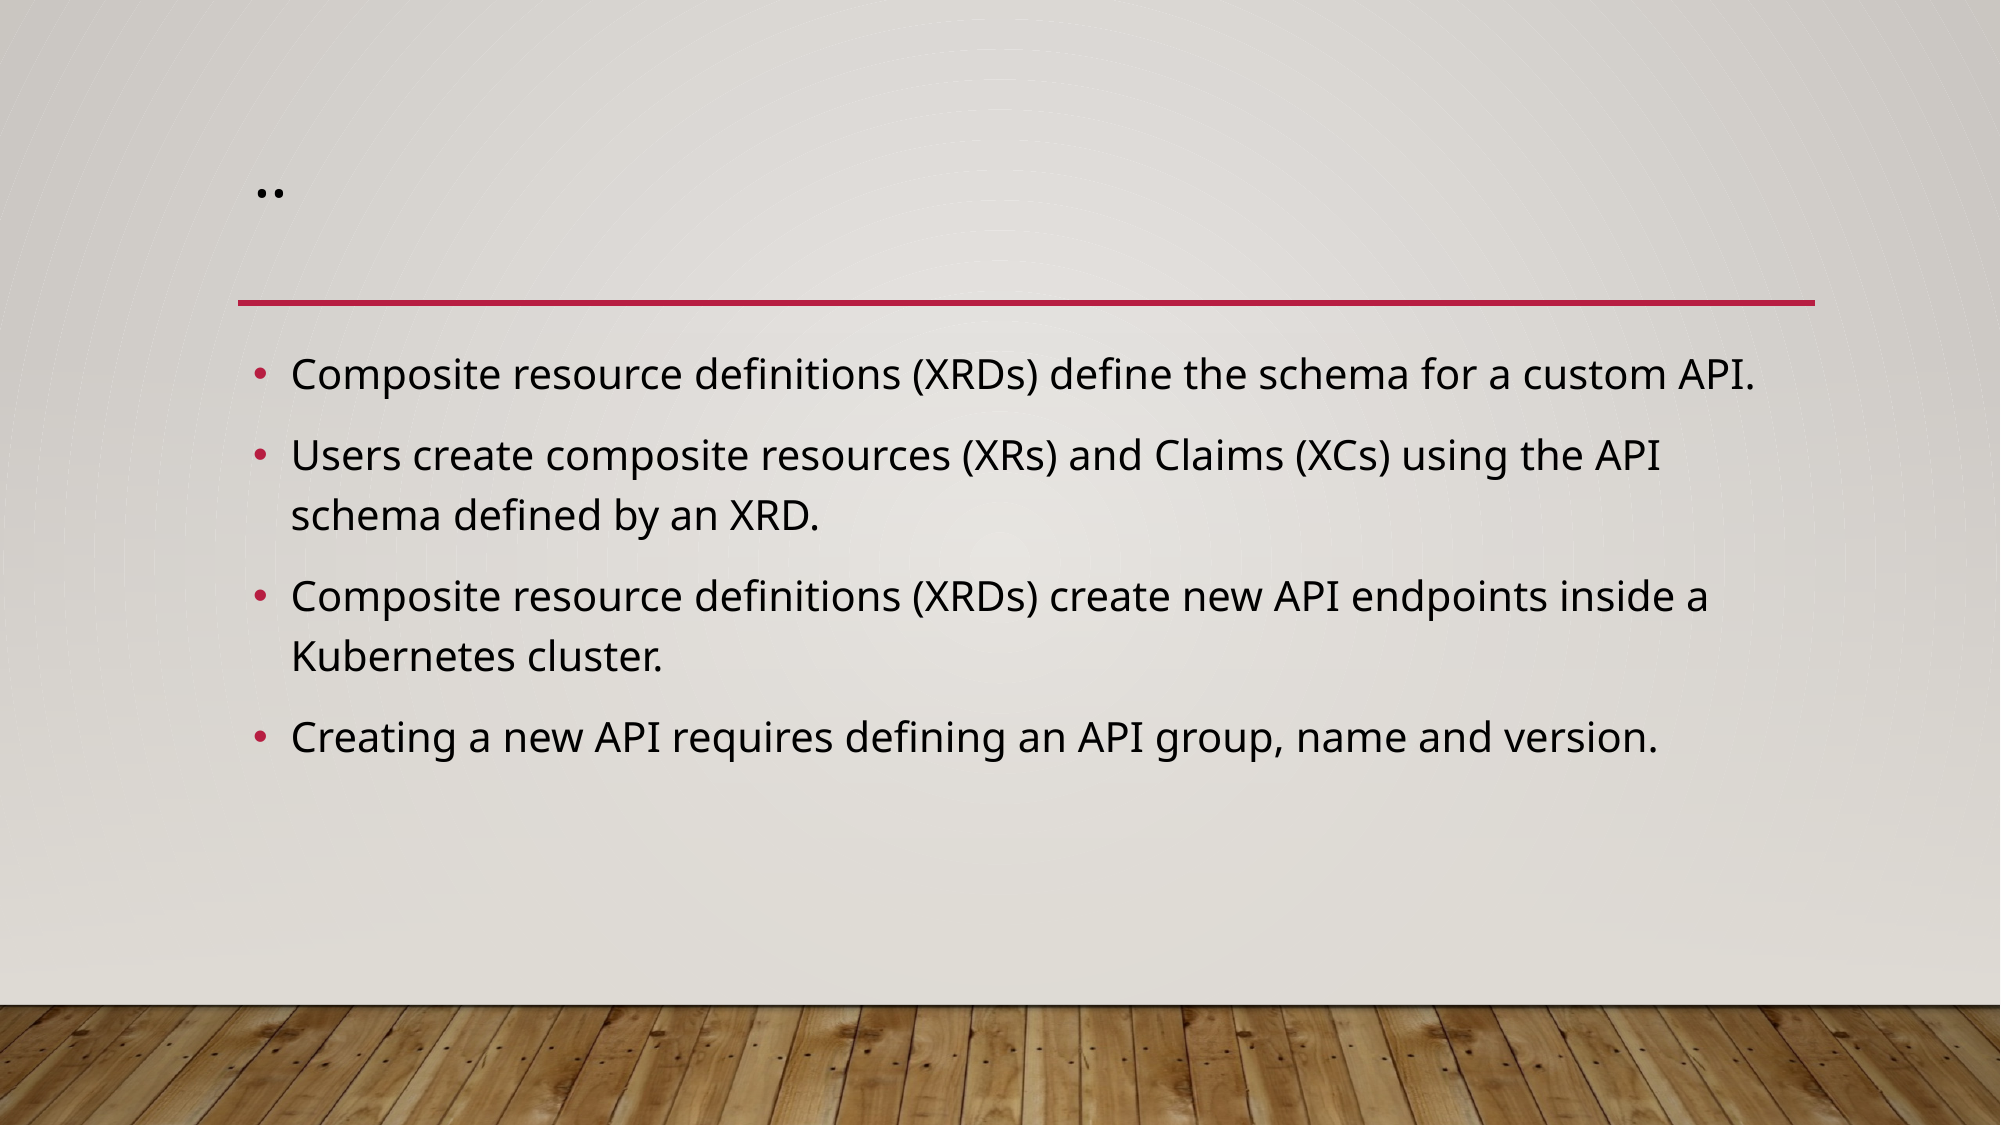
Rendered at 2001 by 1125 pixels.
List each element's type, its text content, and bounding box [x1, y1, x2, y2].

picture [0, 1005, 2000, 1125]
list Composite resource definitions (XRDs) define the schema for a custom API. Users create composite resources (XRs) and Claims (XCs) using the API schema defined by an XRD. Composite resource definitions (XRDs) create new API endpoints inside a Kubernetes cluster. Creating a new API requires defining an API group, name and version. [238, 330, 1814, 897]
title .. [238, 131, 1814, 305]
